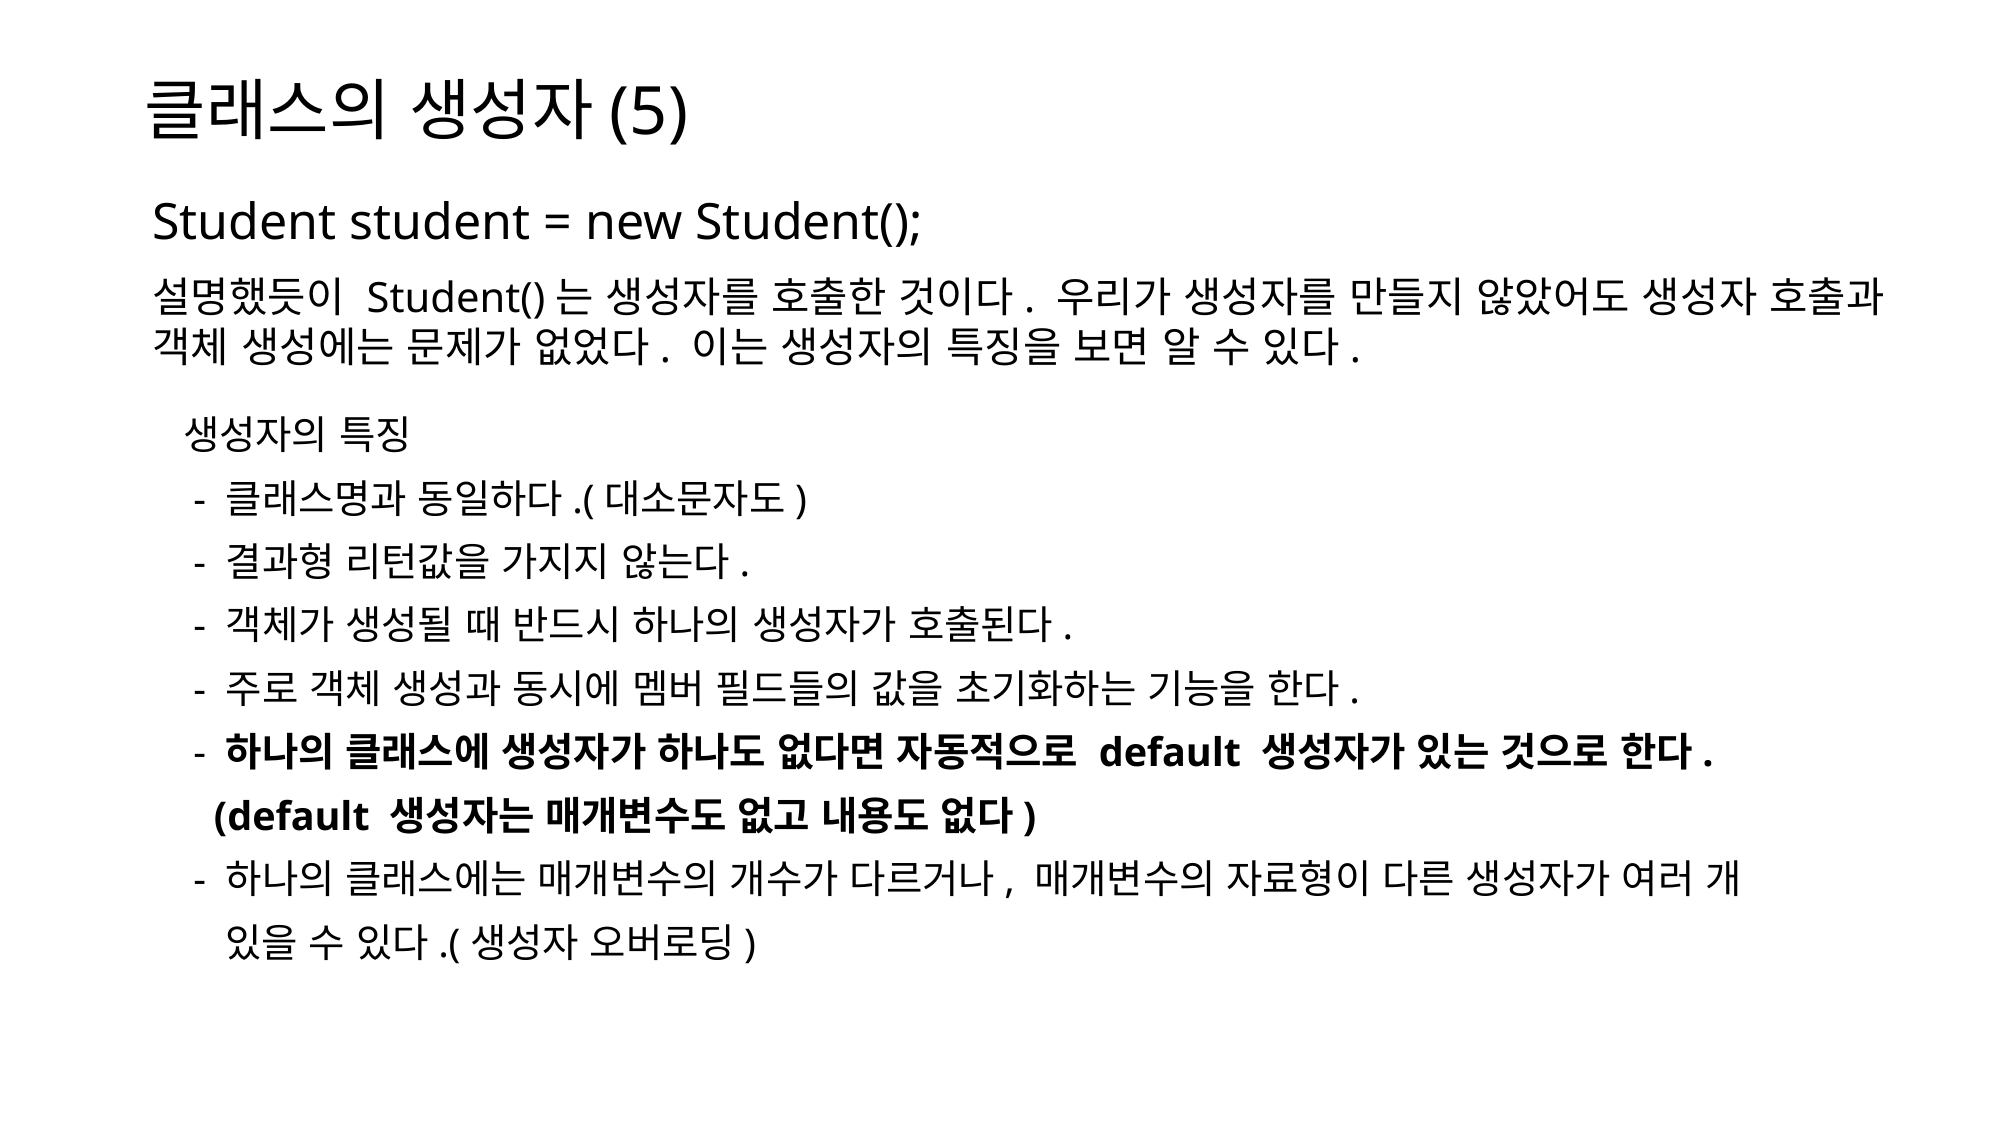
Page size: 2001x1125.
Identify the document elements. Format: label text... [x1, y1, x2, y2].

title 클래스의 생성자(5) [129, 59, 1855, 166]
text_box 생성자의 특징 - 클래스명과 동일하다.(대소문자도) - 결과형 리턴값을 가지지 않는다. - 객체가 생성될 때 반드시 하나의 생성자가 호출된다. - 주로 객체 생성과 동시에 멤버 필드들의 값을 초기화하는 기능을 한다. - 하나의 클래스에 생성자가 하나도 없다면 자동적으로 default 생성자가 있는 것으로 한다. (default 생성자는 매개변수도 없고 내용도 없다) - 하나의 클래스에는 매개변수의 개수가 다르거나, 매개변수의 자료형이 다른 생성자가 여러 개 있을 수 있다.(생성자 오버로딩) [168, 408, 1935, 1026]
list Student student = new Student(); 설명했듯이 Student()는 생성자를 호출한 것이다. 우리가 생성자를 만들지 않았어도 생성자 호출과 객체 생성에는 문제가 없었다. 이는 생성자의 특징을 보면 알 수 있다. [137, 188, 1935, 1014]
